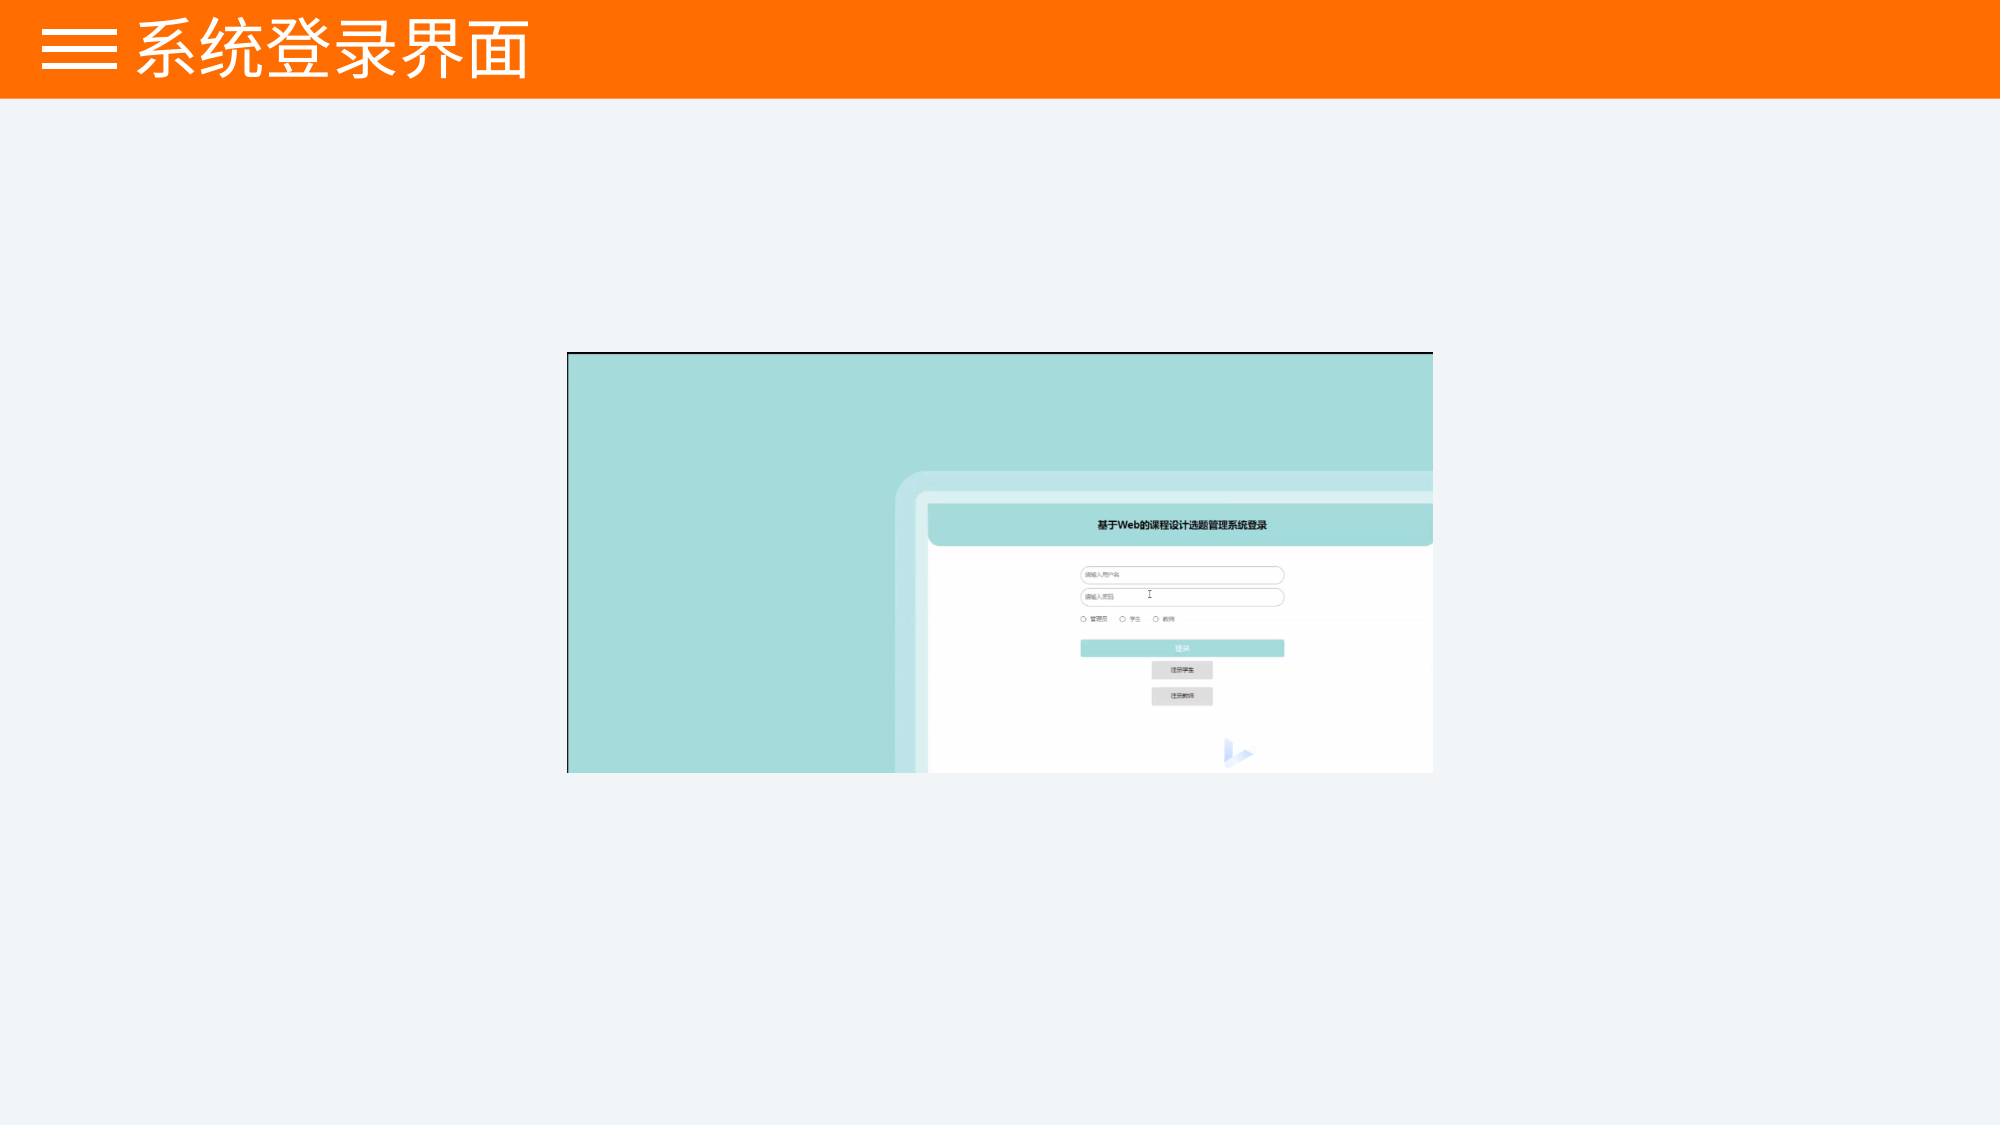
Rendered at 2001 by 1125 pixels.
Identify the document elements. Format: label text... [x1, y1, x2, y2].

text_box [42, 32, 118, 67]
text_box [0, 0, 2000, 100]
text_box 系统登录界面 [117, 0, 813, 95]
picture [567, 352, 1433, 773]
